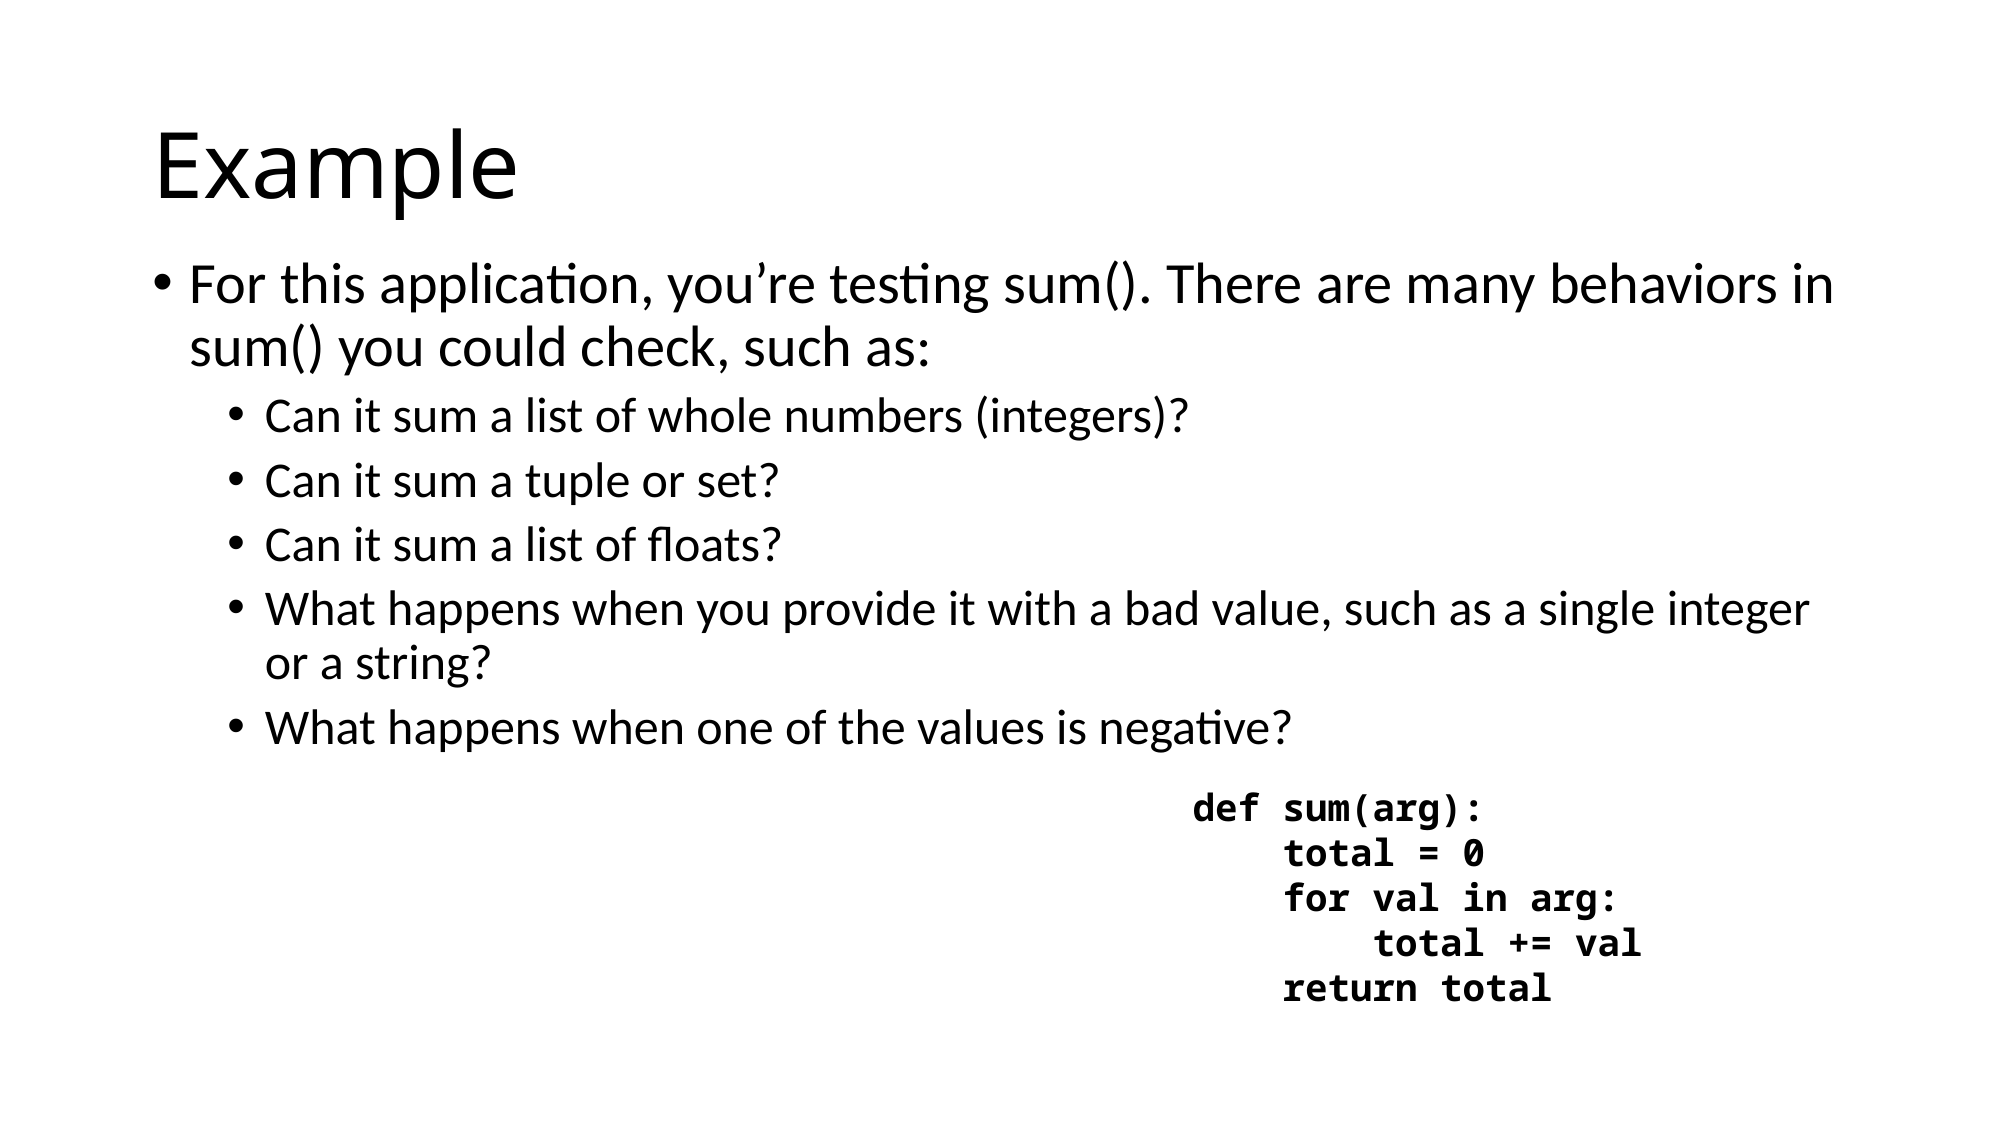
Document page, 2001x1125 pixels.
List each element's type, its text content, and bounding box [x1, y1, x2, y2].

title Example [137, 59, 1863, 245]
text_box def sum(arg): total = 0 for val in arg: total += val return total [1177, 776, 1821, 1016]
list For this application, you’re testing sum(). There are many behaviors in sum() you could check, such as: Can it sum a list of whole numbers (integers)? Can it sum a tuple or set? Can it sum a list of floats? What happens when you provide it with a bad value, such as a single integer or a string? What happens when one of the values is negative? [137, 245, 1863, 960]
